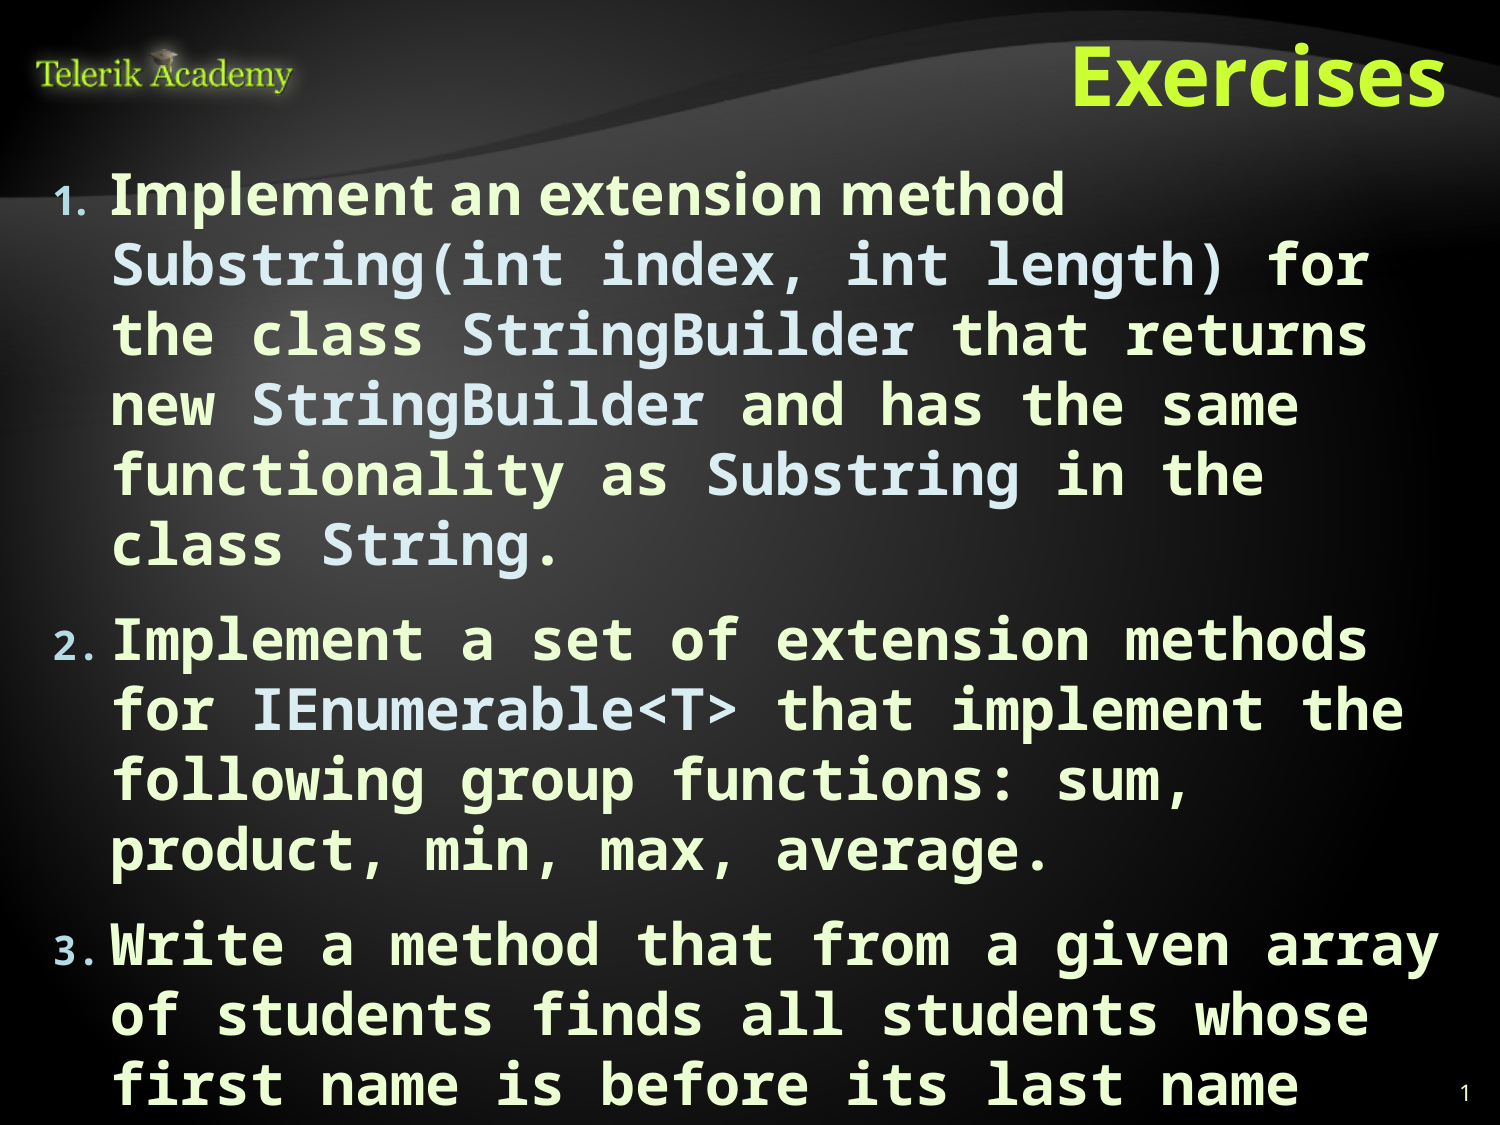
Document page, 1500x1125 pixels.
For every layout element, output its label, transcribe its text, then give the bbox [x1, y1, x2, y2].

picture [0, 0, 1500, 1125]
title Exercises [300, 12, 1463, 149]
list Implement an extension method Substring(int index, int length) for the class StringBuilder that returns new StringBuilder and has the same functionality as Substring in the class String. Implement a set of extension methods for IEnumerable<T> that implement the following group functions: sum, product, min, max, average. Write a method that from a given array of students finds all students whose first name is before its last name alphabetically. Use LINQ query operators. Write a LINQ query that finds the first name and last name of all students with age between 18 and 24. [37, 149, 1463, 1100]
slide_number 1 [1412, 1074, 1488, 1113]
